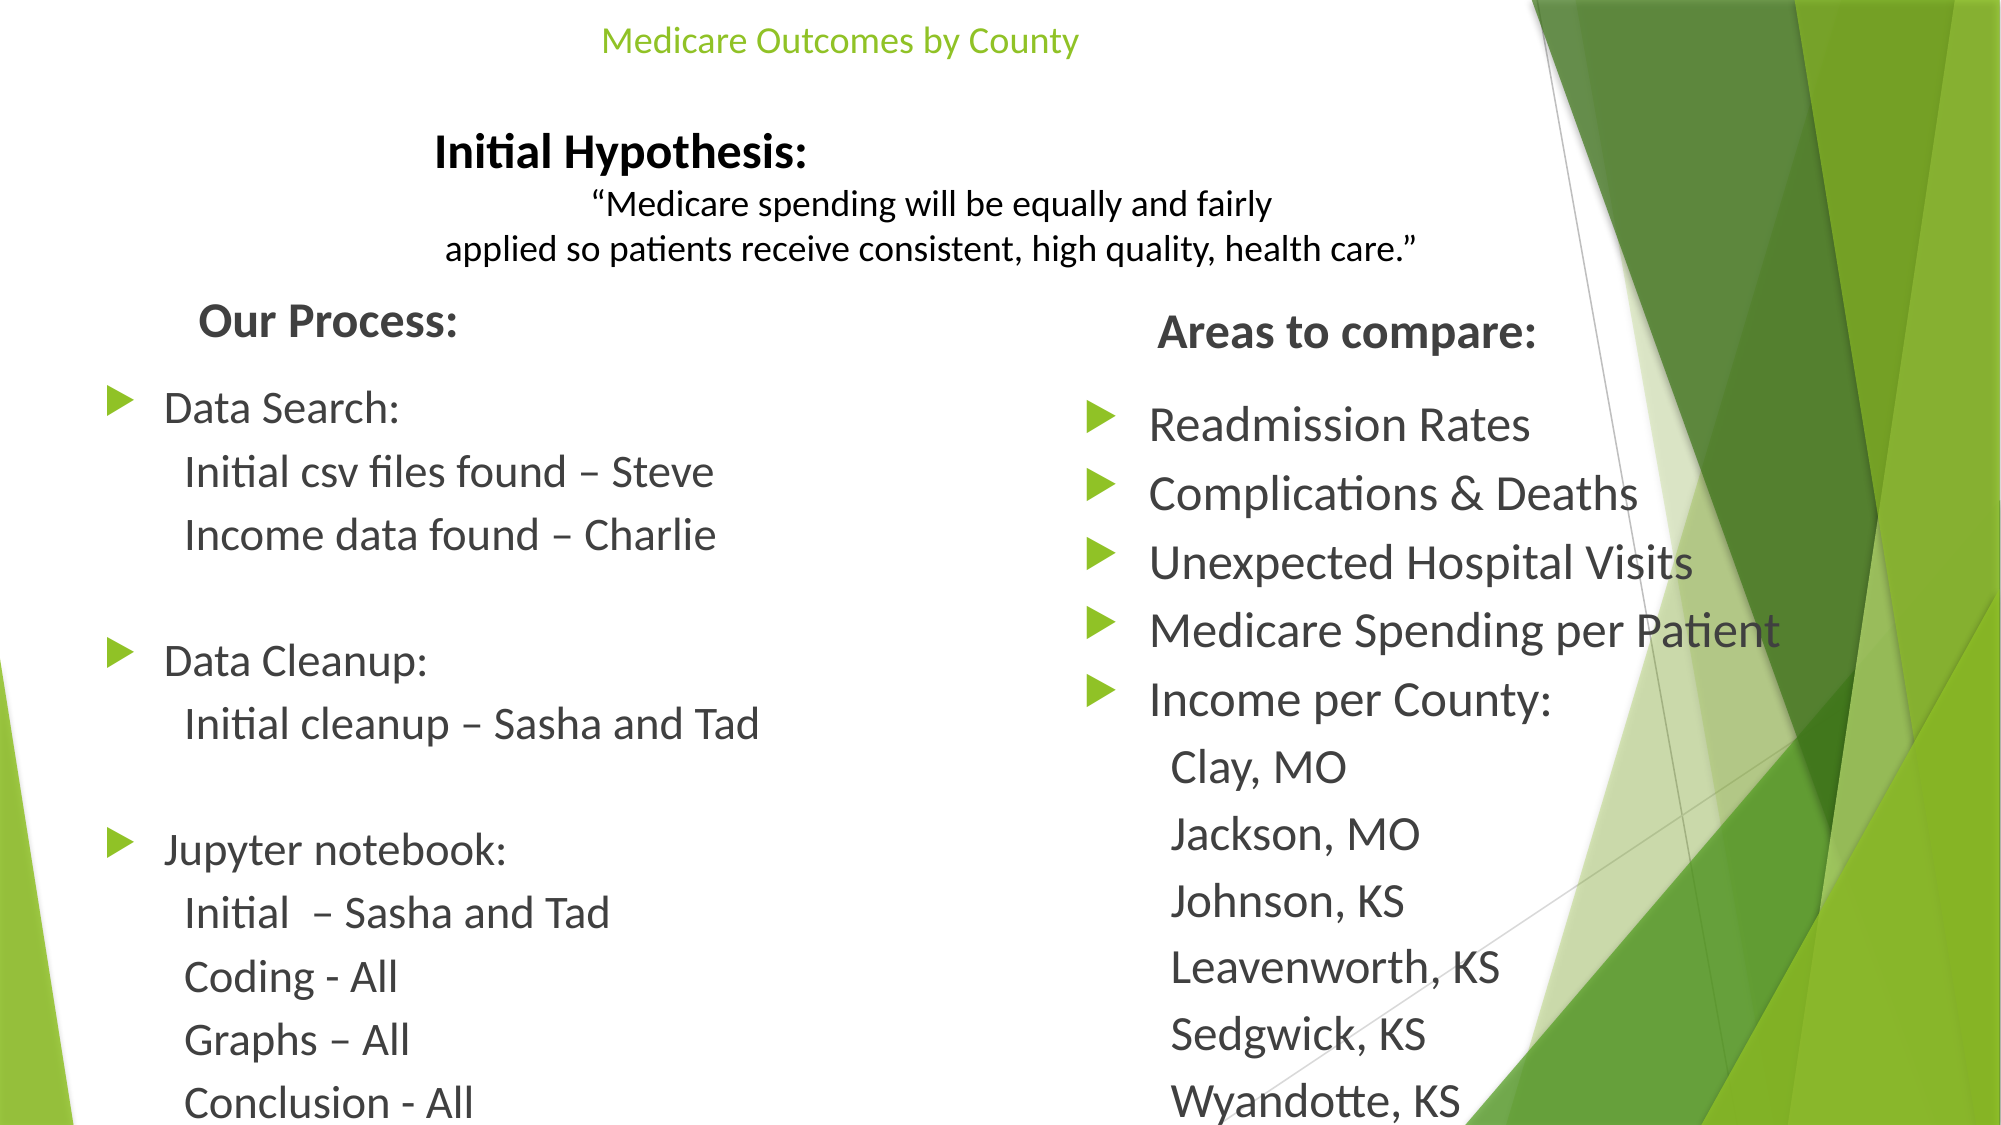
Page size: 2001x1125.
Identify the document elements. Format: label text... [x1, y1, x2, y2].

text_box Readmission Rates Complications & Deaths Unexpected Hospital Visits Medicare Spending per Patient Income per County: Clay, MO Jackson, MO Johnson, KS Leavenworth, KS Sedgwick, KS Wyandotte, KS [1068, 383, 1847, 1125]
list Areas to compare: [1142, 291, 1563, 370]
text_box Our Process: [183, 279, 521, 358]
title Medicare Outcomes by County [328, 7, 1353, 116]
text_box Data Search: Initial csv files found – Steve Income data found – Charlie Data Cleanup: Initial cleanup – Sasha and Tad Jupyter notebook: Initial – Sasha and Tad Coding - All Graphs – All Conclusion - All [88, 369, 867, 1125]
text_box Initial Hypothesis: “Medicare spending will be equally and fairly applied so patients receive consistent, high quality, health care.” [419, 111, 1444, 277]
